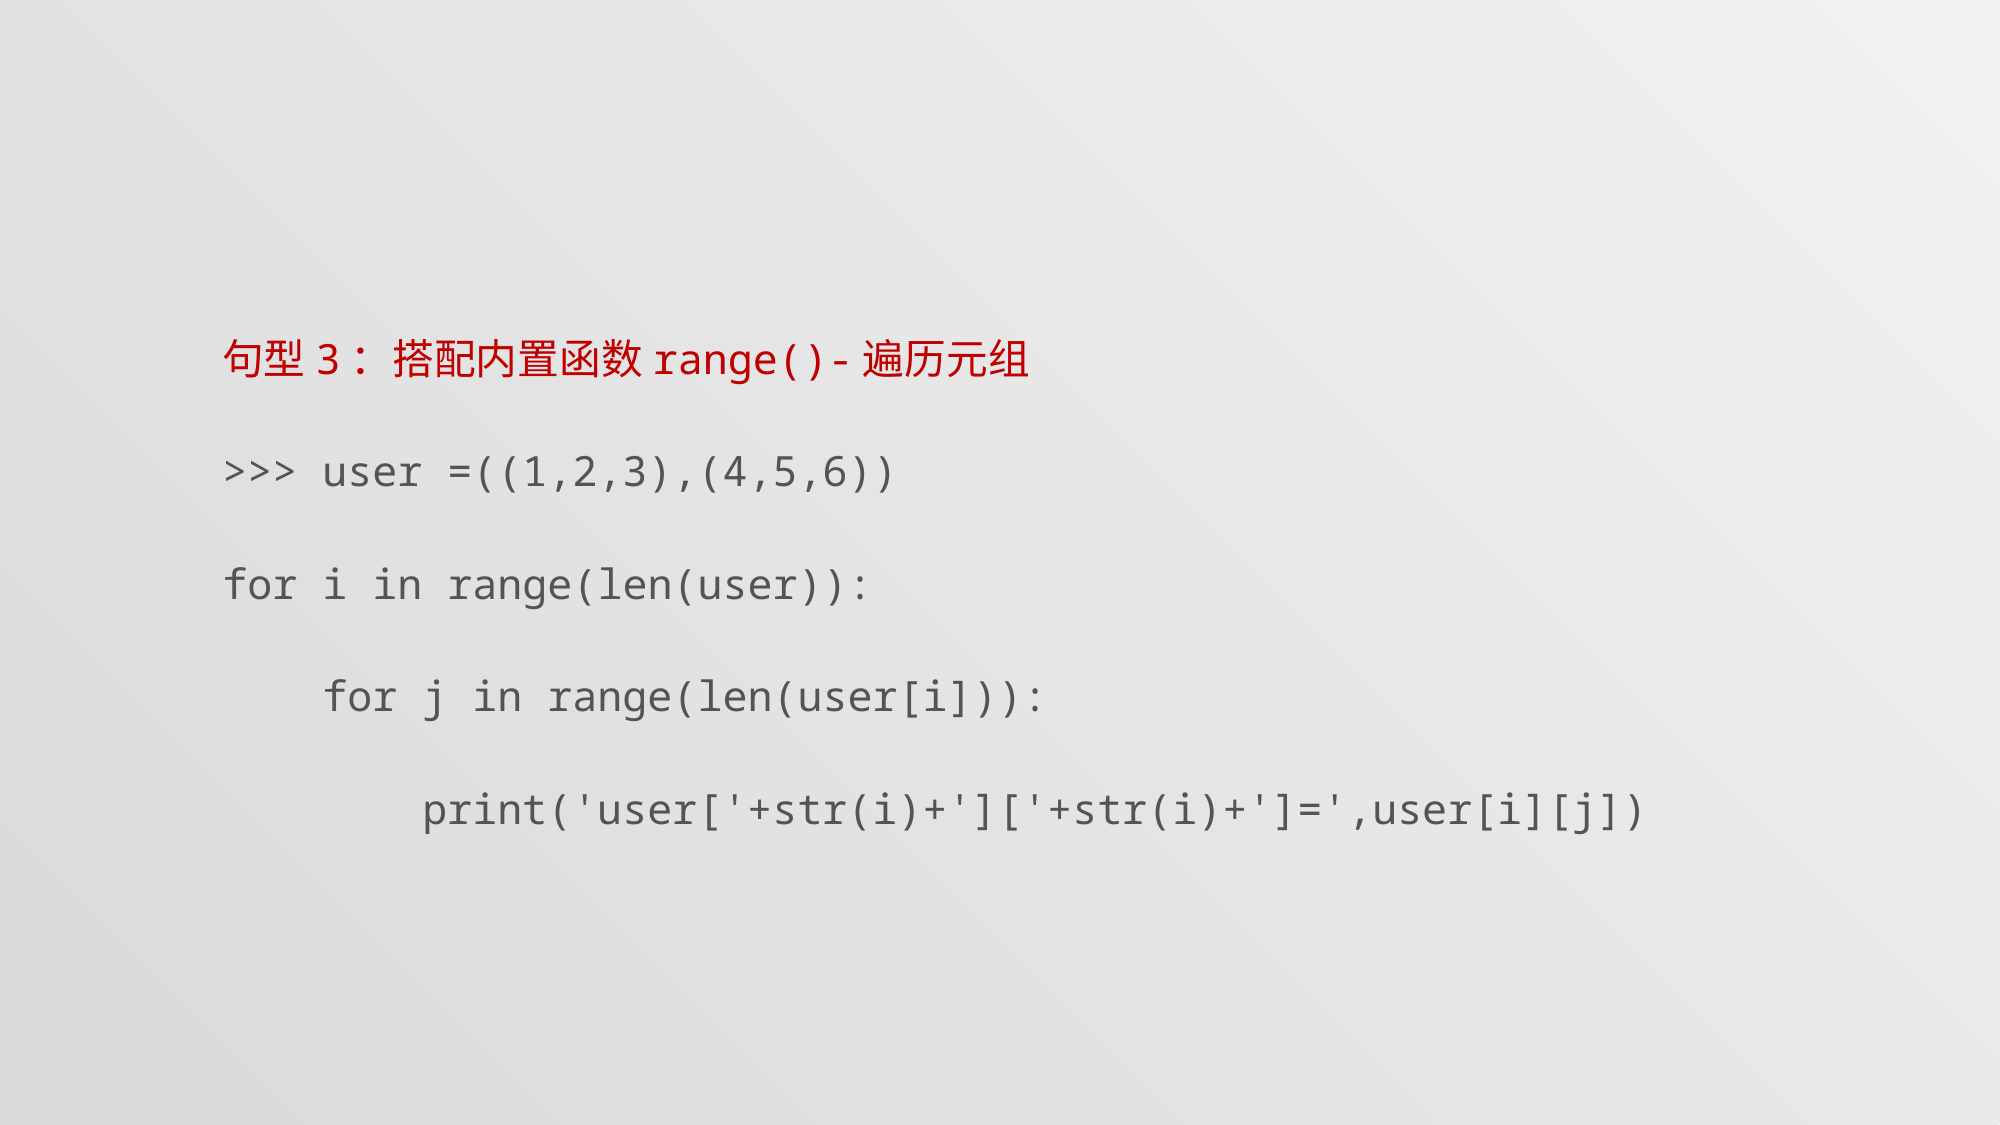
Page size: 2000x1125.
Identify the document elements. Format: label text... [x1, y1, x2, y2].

list 句型3：搭配内置函数range()-遍历元组 >>> user =((1,2,3),(4,5,6)) for i in range(len(user)): for j in range(len(user[i])): print('user['+str(i)+']['+str(i)+']=',user[i][j]) [199, 299, 1800, 1013]
